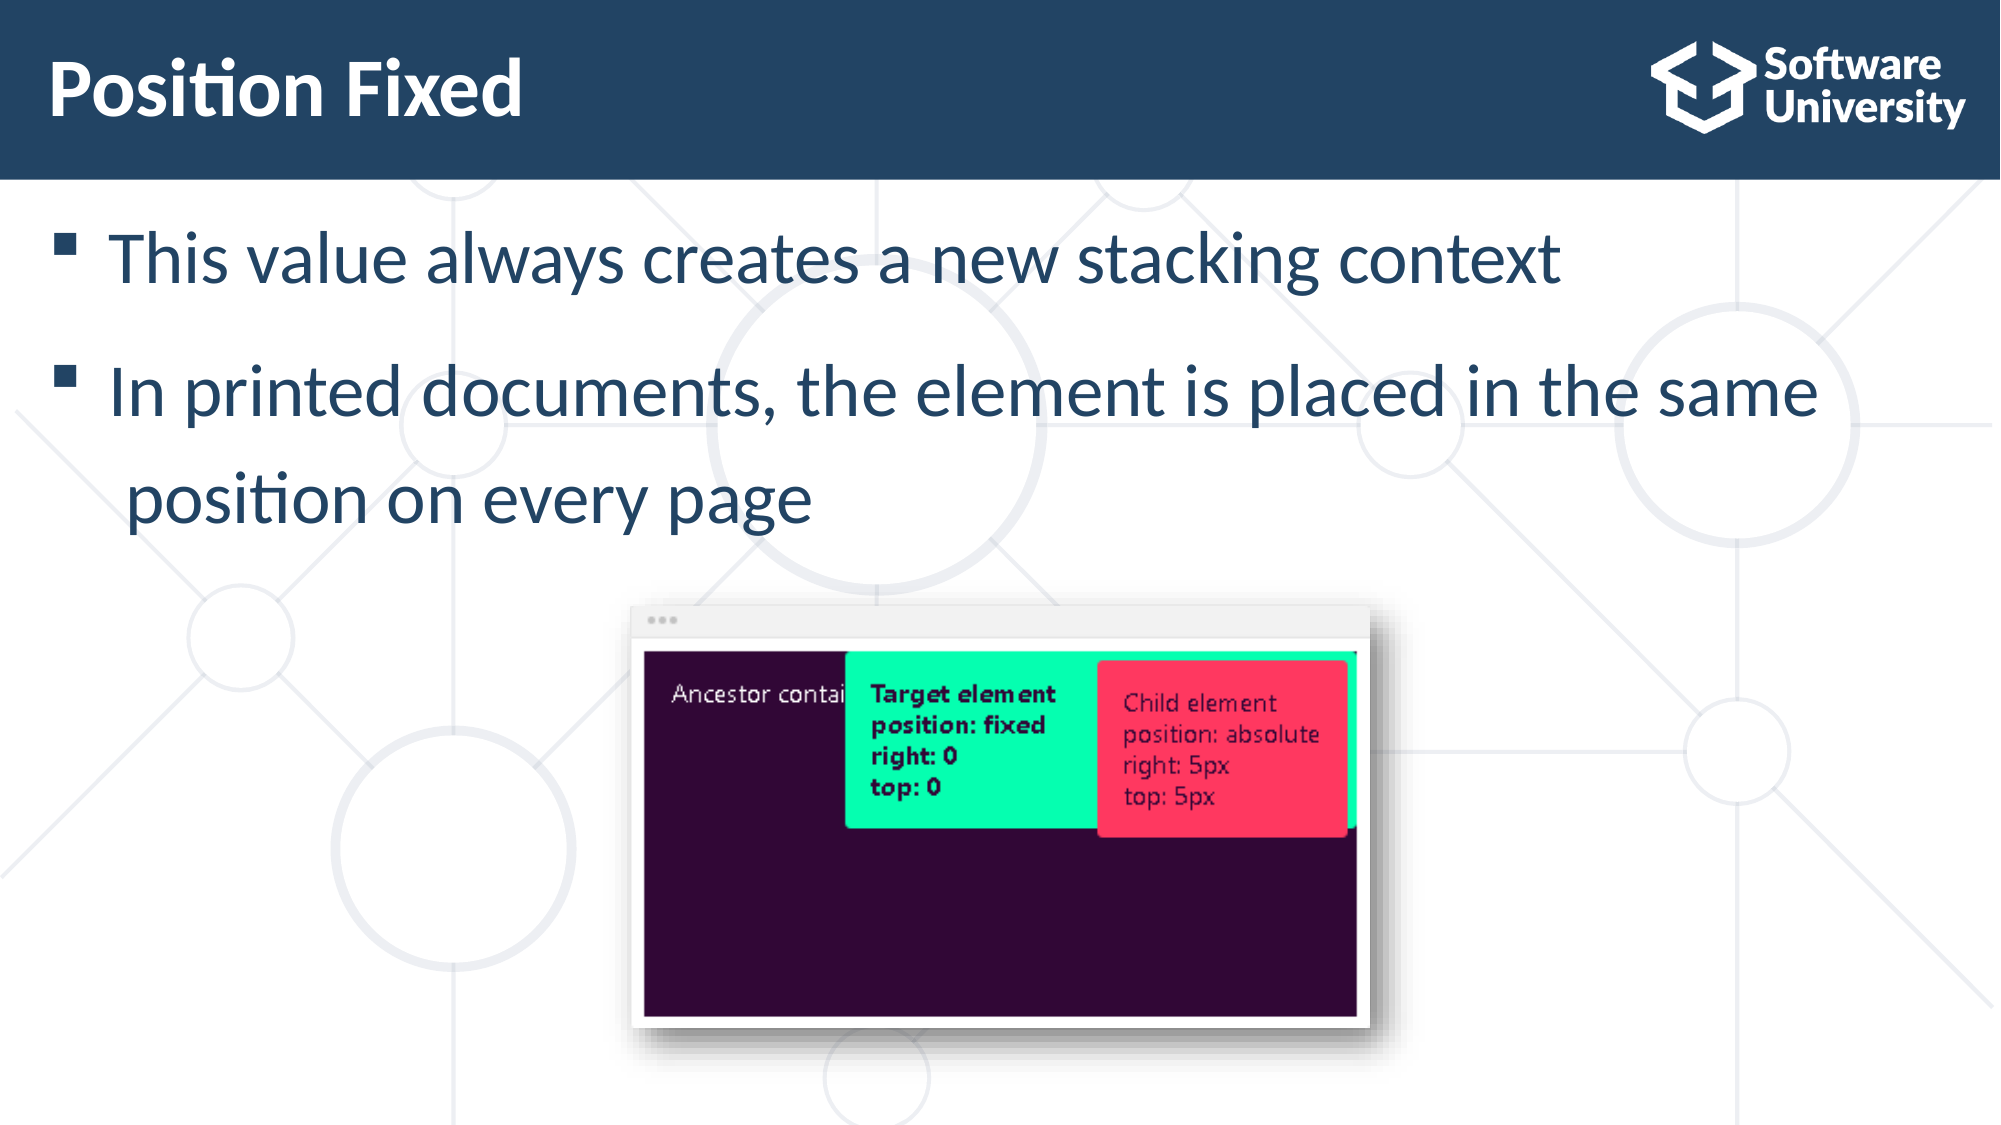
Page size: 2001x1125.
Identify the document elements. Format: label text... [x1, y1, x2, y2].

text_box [0, 0, 2000, 213]
text_box This value always creates a new stacking context In printed documents, the element is placed in the same position on every page [46, 224, 1824, 539]
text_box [598, 574, 1431, 1090]
